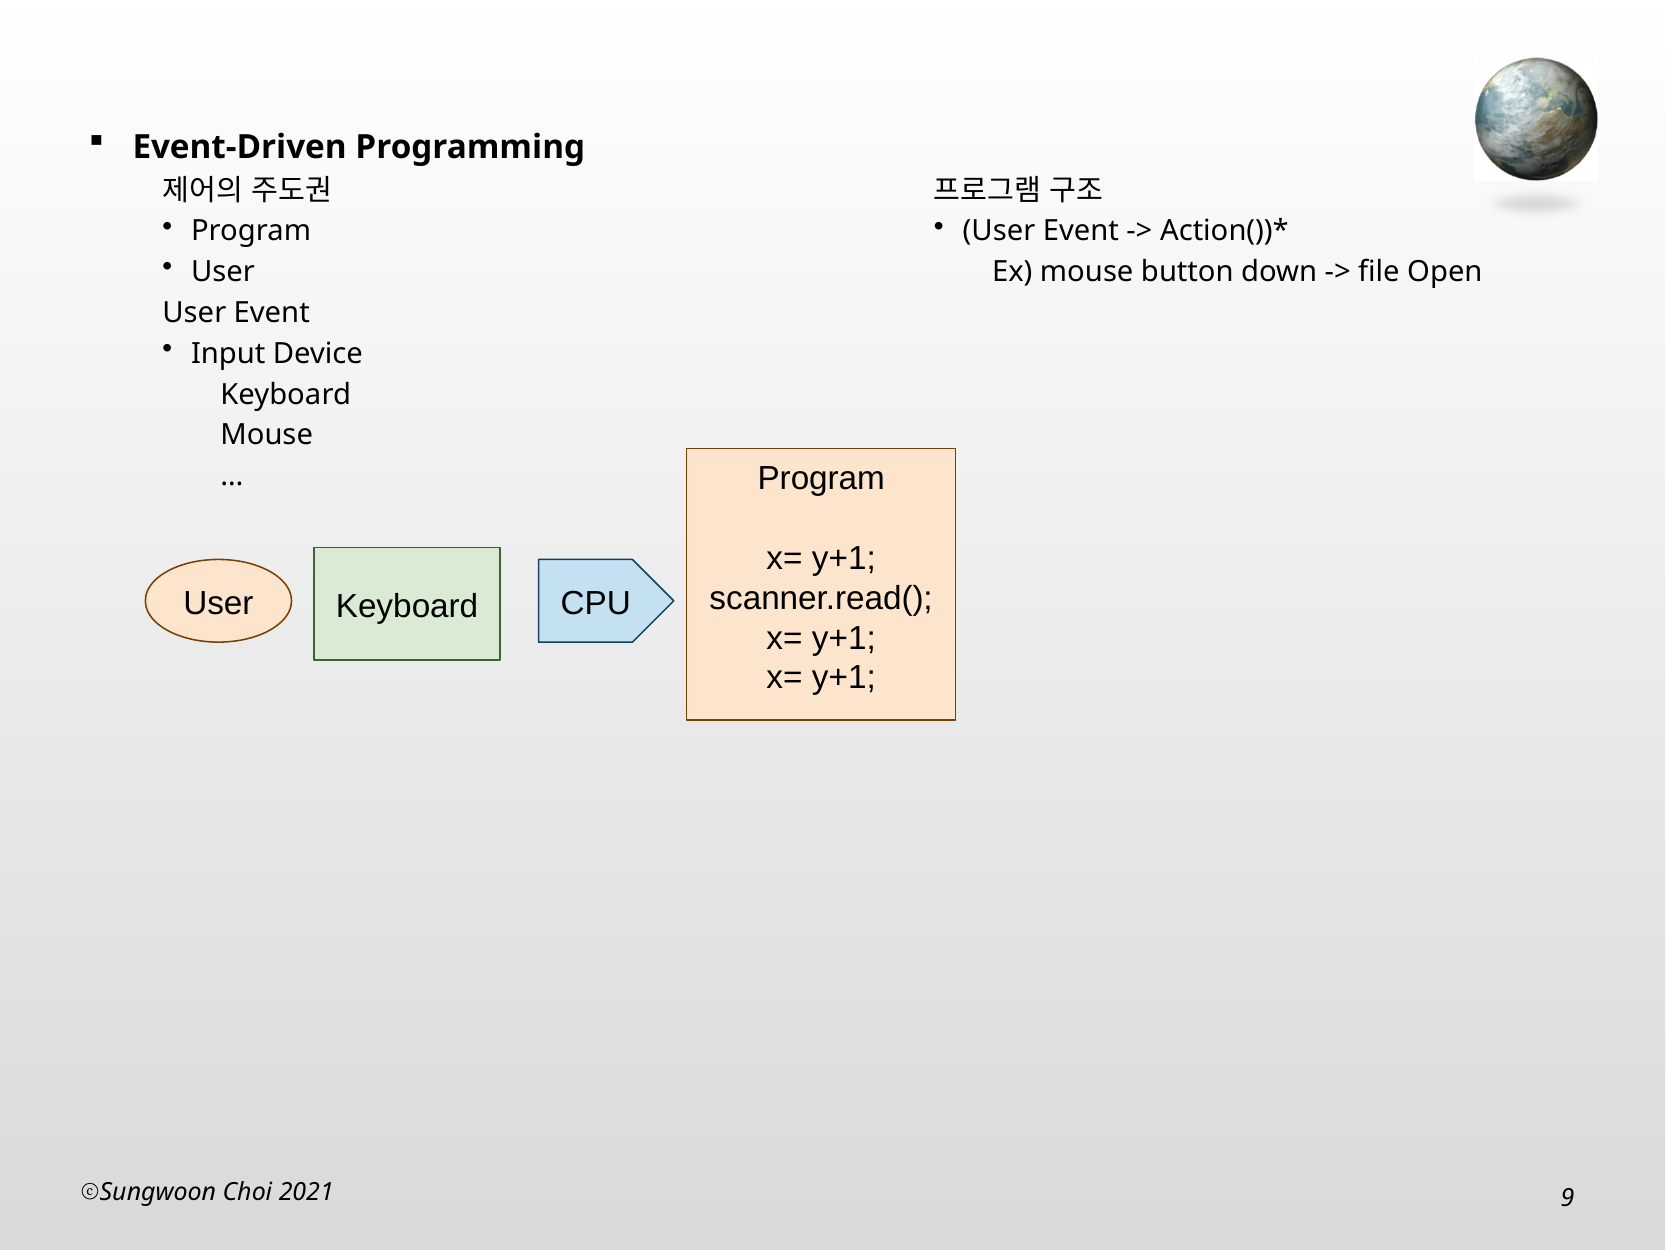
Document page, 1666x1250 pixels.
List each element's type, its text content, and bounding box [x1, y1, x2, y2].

list Event-Driven Programming 제어의 주도권 Program User User Event Input Device Keyboard Mouse … [72, 116, 827, 1169]
text_box Program x= y+1; scanner.read(); x= y+1; x= y+1; [686, 448, 956, 721]
text_box Keyboard [314, 547, 500, 661]
text_box User [145, 559, 292, 643]
list 프로그램 구조 (User Event -> Action())* Ex) mouse button down -> file Open [843, 116, 1589, 1169]
text_box CPU [538, 559, 674, 643]
picture [1474, 57, 1598, 181]
footer Sungwoon Choi 2021 [64, 1166, 372, 1217]
slide_number 9 [1491, 1172, 1592, 1211]
